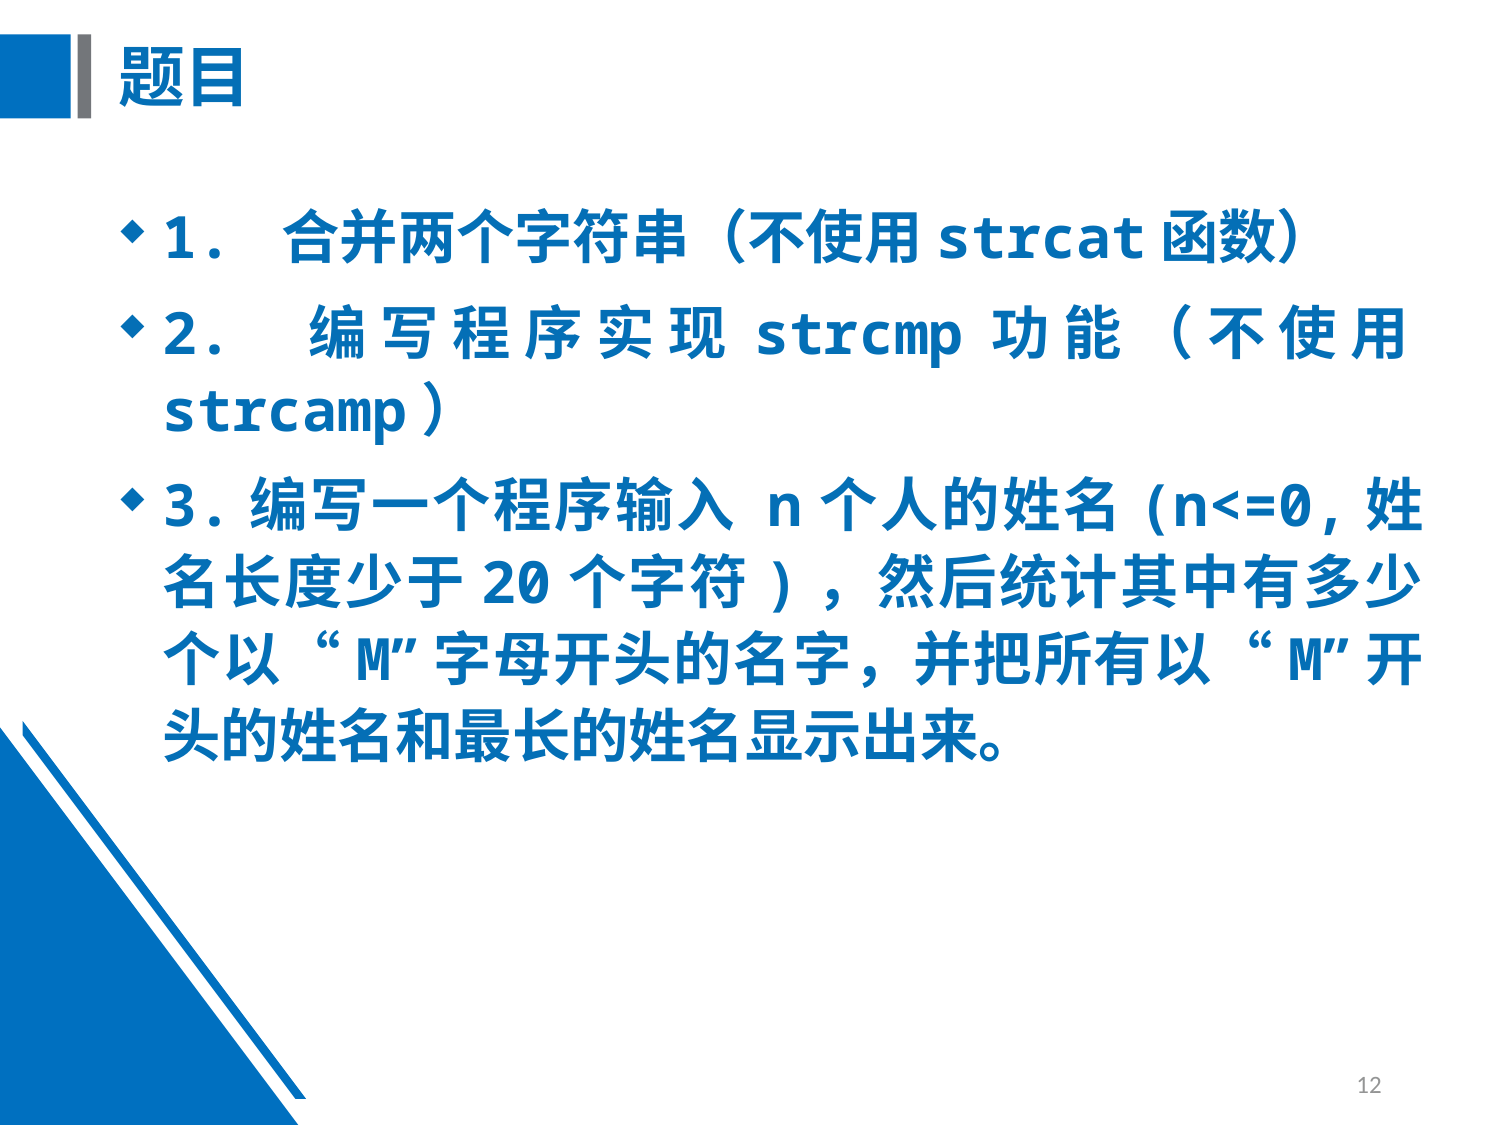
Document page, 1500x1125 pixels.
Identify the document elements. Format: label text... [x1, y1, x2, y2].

title 题目 [103, 14, 1439, 145]
slide_number 12 [1059, 1053, 1397, 1113]
list 1. 合并两个字符串（不使用strcat函数） 2. 编写程序实现strcmp功能（不使用strcamp） 3.编写一个程序输入 n个人的姓名(n<=0,姓名长度少于20个字符)，然后统计其中有多少个以“M”字母开头的名字，并把所有以“M”开头的姓名和最长的姓名显示出来。 [103, 185, 1439, 1048]
